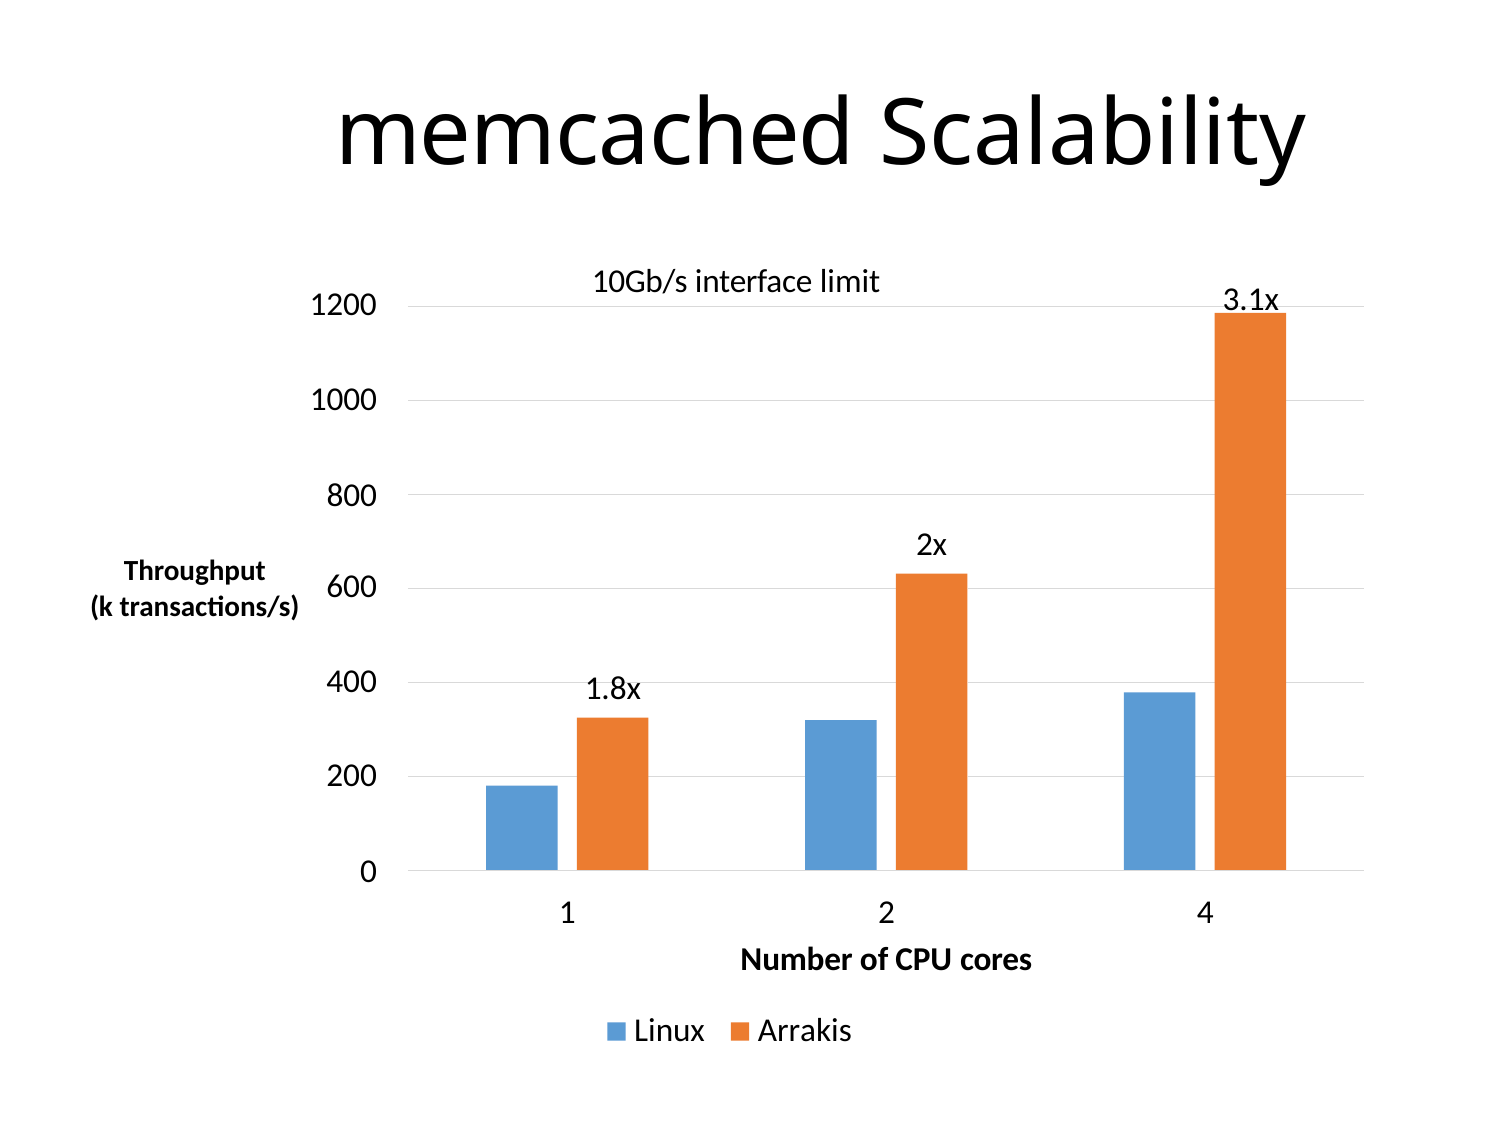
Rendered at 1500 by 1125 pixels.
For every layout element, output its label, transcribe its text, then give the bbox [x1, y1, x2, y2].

text_box 600 [324, 564, 380, 605]
text_box [730, 1022, 750, 1041]
text_box 400 [324, 658, 380, 699]
text_box 200 0 [324, 752, 380, 890]
text_box 4 [1194, 890, 1216, 931]
title memcached Scalability [87, 35, 1413, 261]
text_box 1200 [307, 282, 380, 323]
text_box [607, 1022, 626, 1041]
text_box [805, 720, 877, 870]
text_box 1000 800 [307, 376, 380, 513]
text_box [1123, 692, 1196, 870]
text_box Arrakis [755, 1008, 855, 1049]
text_box Throughput (k transactions/s) [87, 551, 303, 623]
text_box 10Gb/s interface limit [589, 259, 888, 300]
text_box [895, 573, 968, 870]
text_box 2 Number of CPU cores [736, 890, 1036, 977]
text_box Linux [632, 1008, 708, 1049]
text_box 1.8x [582, 666, 644, 707]
text_box [486, 785, 558, 870]
text_box [1214, 312, 1287, 870]
text_box 1 [556, 890, 578, 931]
text_box 2x [913, 522, 950, 563]
text_box 3.1x [1220, 277, 1282, 318]
text_box [576, 717, 649, 870]
